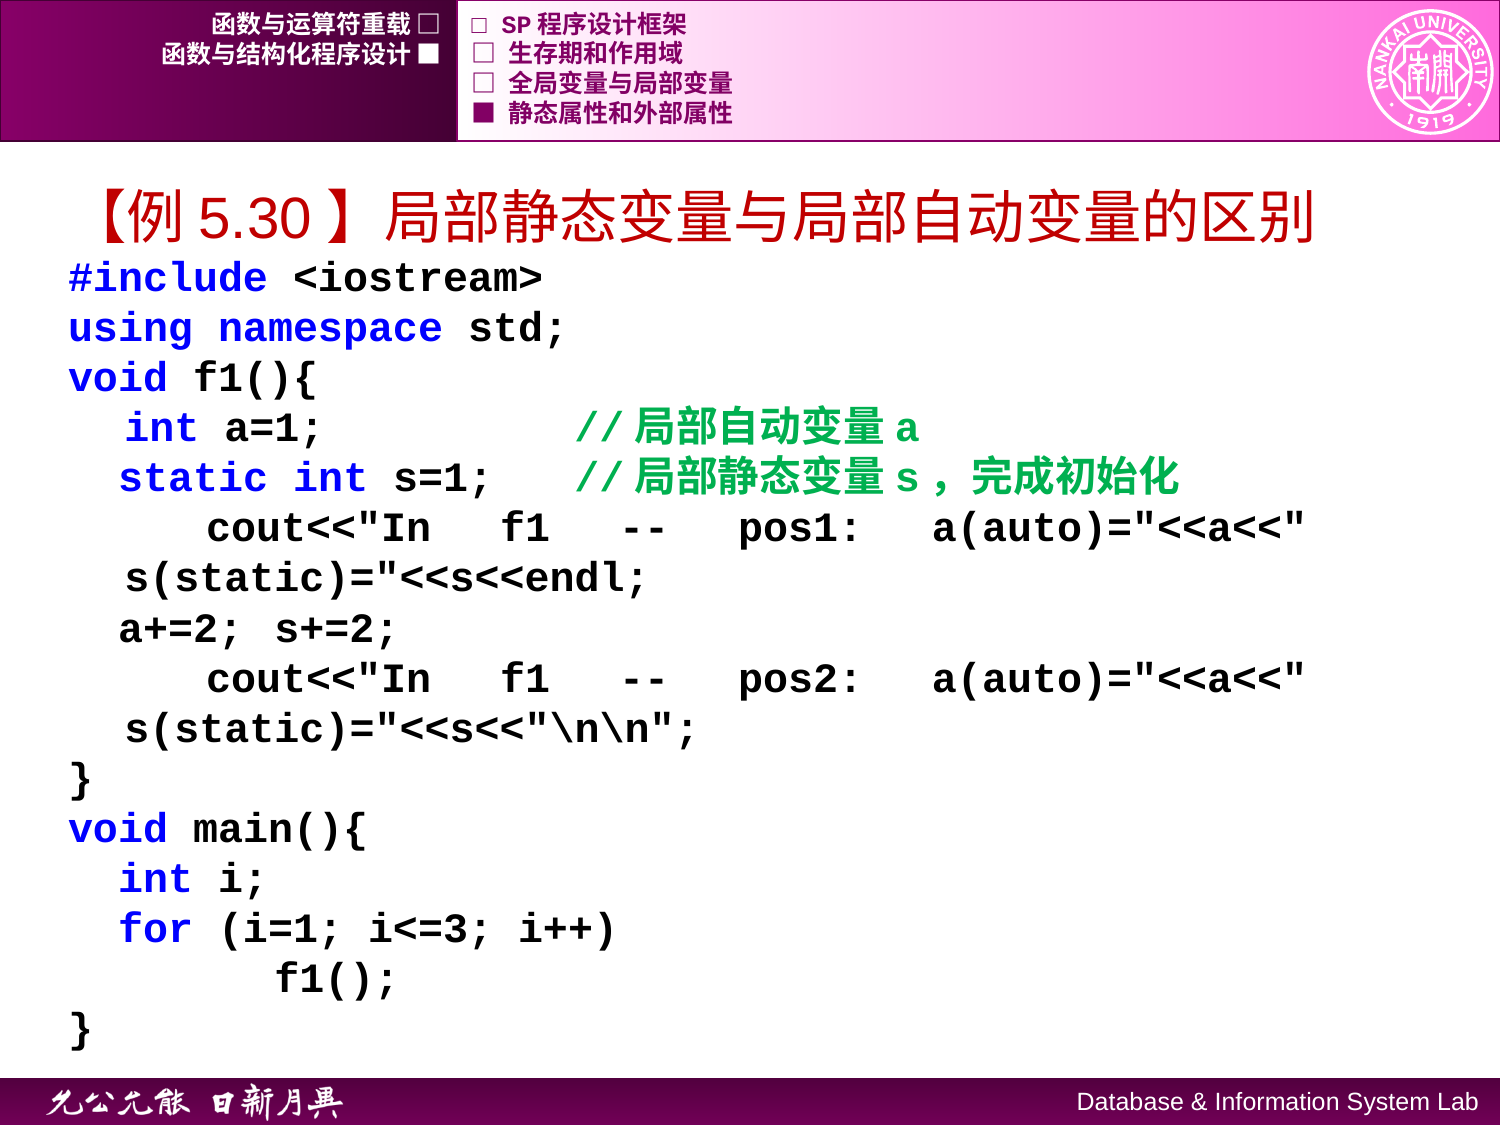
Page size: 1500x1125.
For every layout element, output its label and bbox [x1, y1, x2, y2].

picture [35, 1081, 356, 1122]
list [52, 172, 1391, 1076]
text_box [0, 7, 1361, 129]
